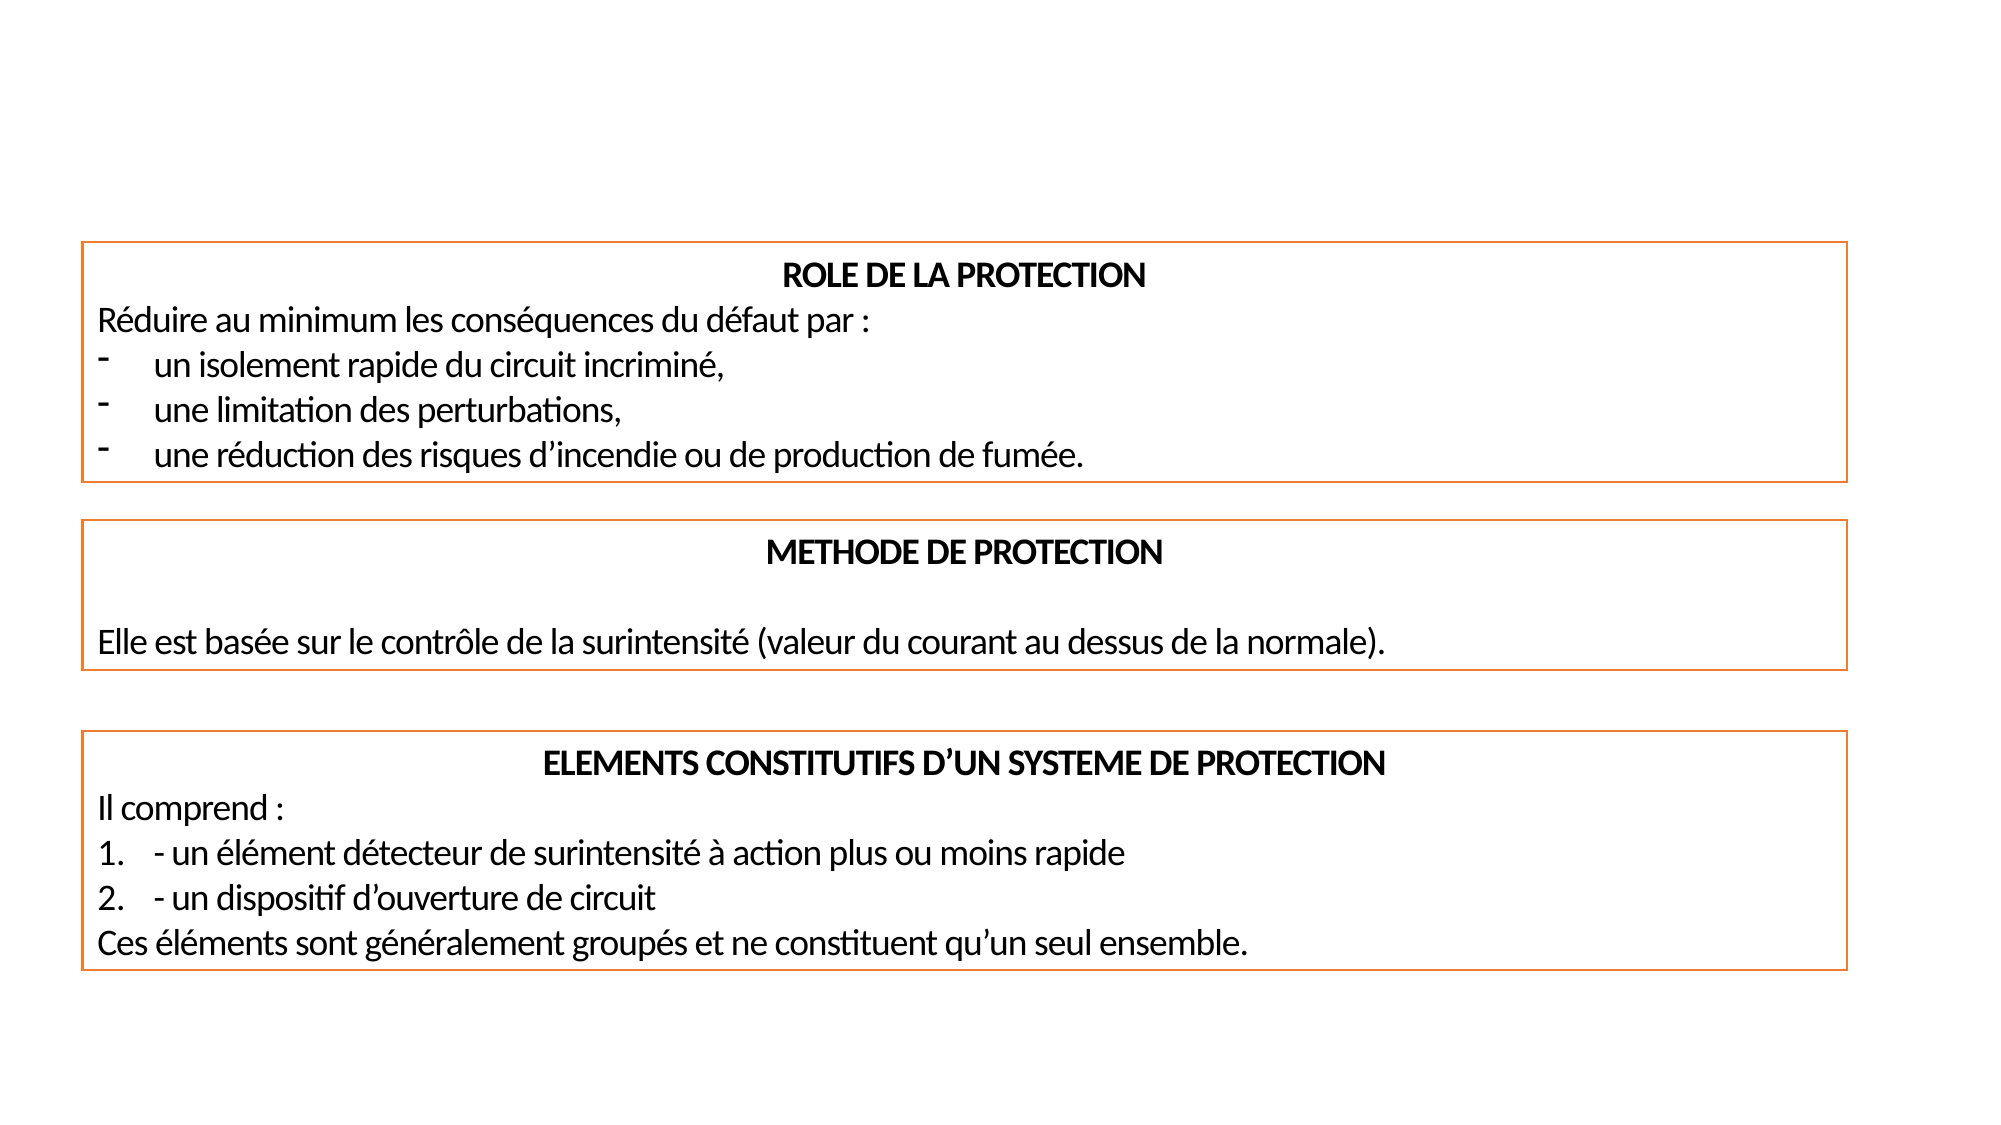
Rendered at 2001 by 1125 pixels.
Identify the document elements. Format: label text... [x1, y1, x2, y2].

text_box METHODE DE PROTECTION Elle est basée sur le contrôle de la surintensité (valeur du courant au dessus de la normale). [81, 519, 1848, 671]
text_box ELEMENTS CONSTITUTIFS D’UN SYSTEME DE PROTECTION Il comprend : - un élément détecteur de surintensité à action plus ou moins rapide - un dispositif d’ouverture de circuit Ces éléments sont généralement groupés et ne constituent qu’un seul ensemble. [81, 730, 1848, 971]
text_box ROLE DE LA PROTECTION Réduire au minimum les conséquences du défaut par : un isolement rapide du circuit incriminé, une limitation des perturbations, une réduction des risques d’incendie ou de production de fumée. [81, 241, 1848, 483]
